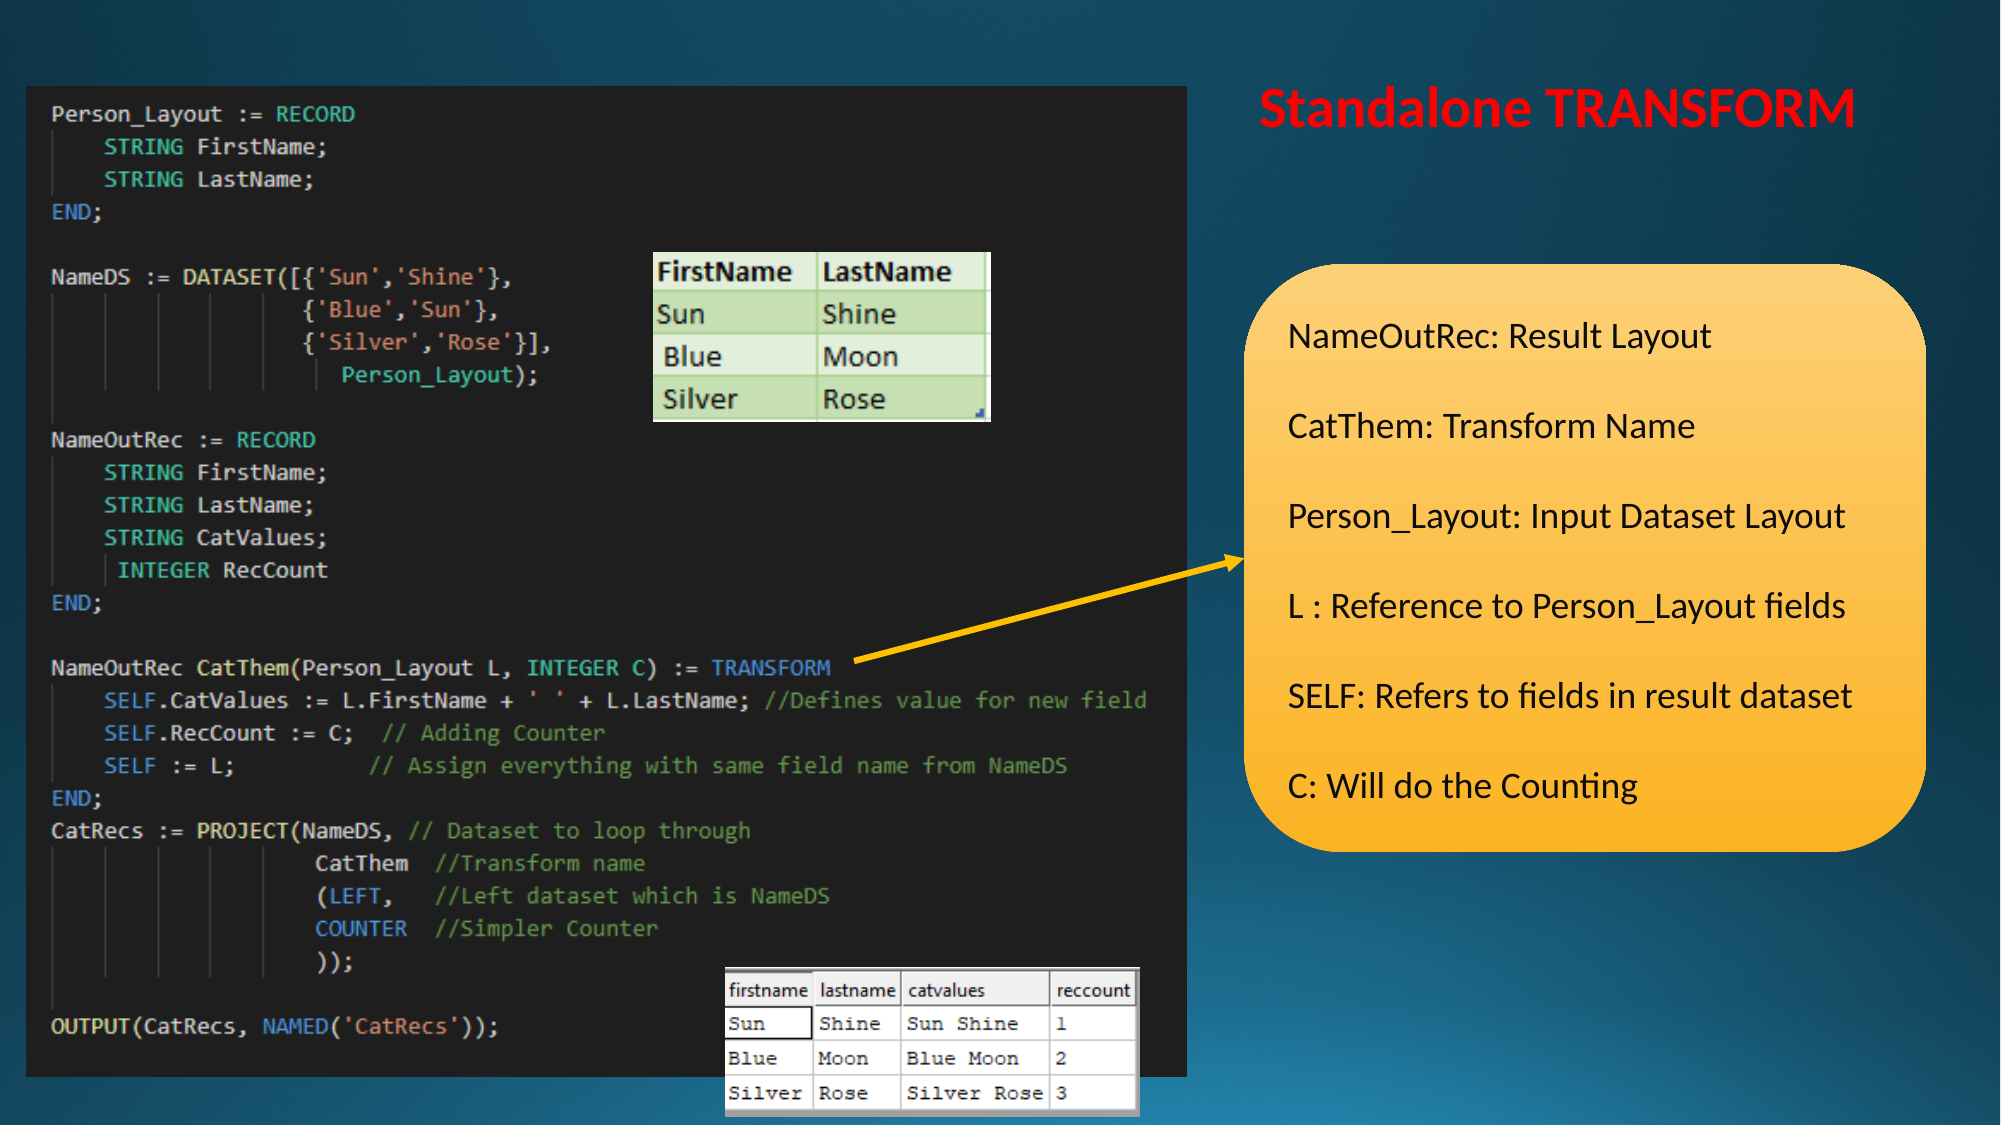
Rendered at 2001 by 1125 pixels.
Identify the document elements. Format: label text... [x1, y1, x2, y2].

text_box NameOutRec: Result Layout CatThem: Transform Name Person_Layout: Input Dataset Layout L : Reference to Person_Layout fields SELF: Refers to fields in result dataset C: Will do the Counting [1244, 264, 1927, 853]
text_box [853, 558, 1245, 662]
picture [0, 0, 2001, 1125]
text_box Standalone TRANSFORM [1244, 61, 1927, 146]
